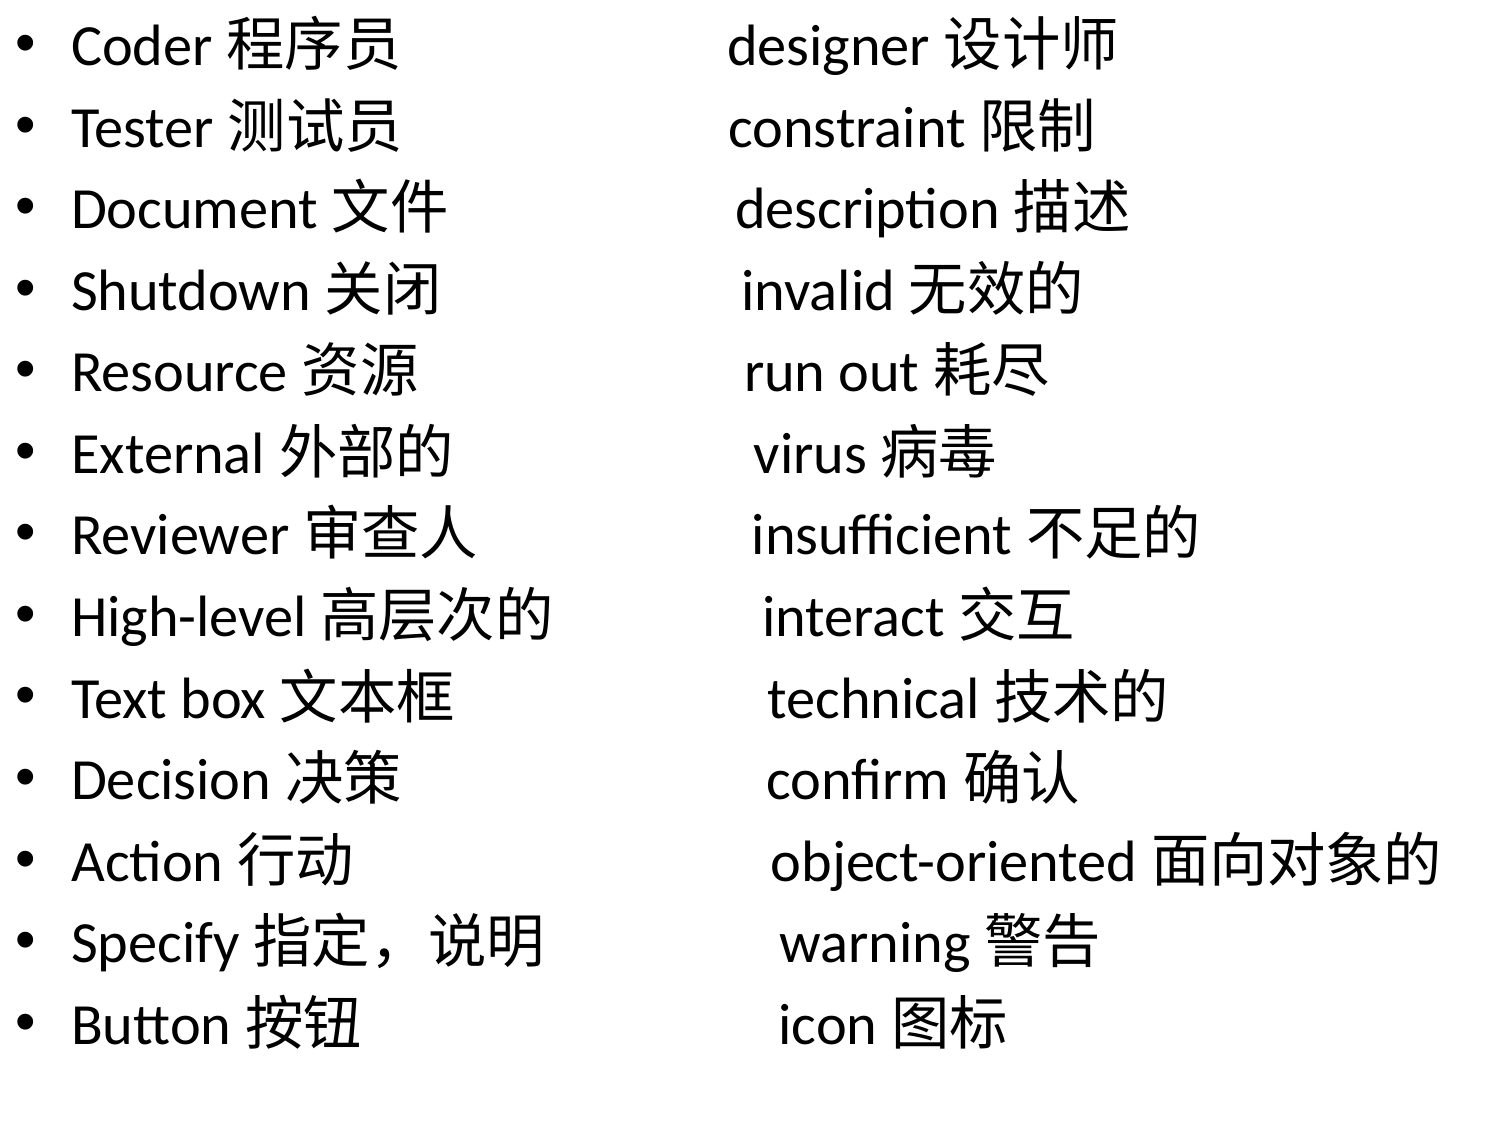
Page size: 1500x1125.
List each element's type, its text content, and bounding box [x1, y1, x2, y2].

list Coder程序员 designer设计师 Tester测试员 constraint限制 Document文件 description描述 Shutdown关闭 invalid无效的 Resource资源 run out耗尽 External外部的 virus病毒 Reviewer审查人 insufficient不足的 High-level高层次的 interact交互 Text box文本框 technical技术的 Decision决策 confirm确认 Action行动 object-oriented面向对象的 Specify指定，说明 warning警告 Button按钮 icon图标 [0, 0, 1500, 1125]
